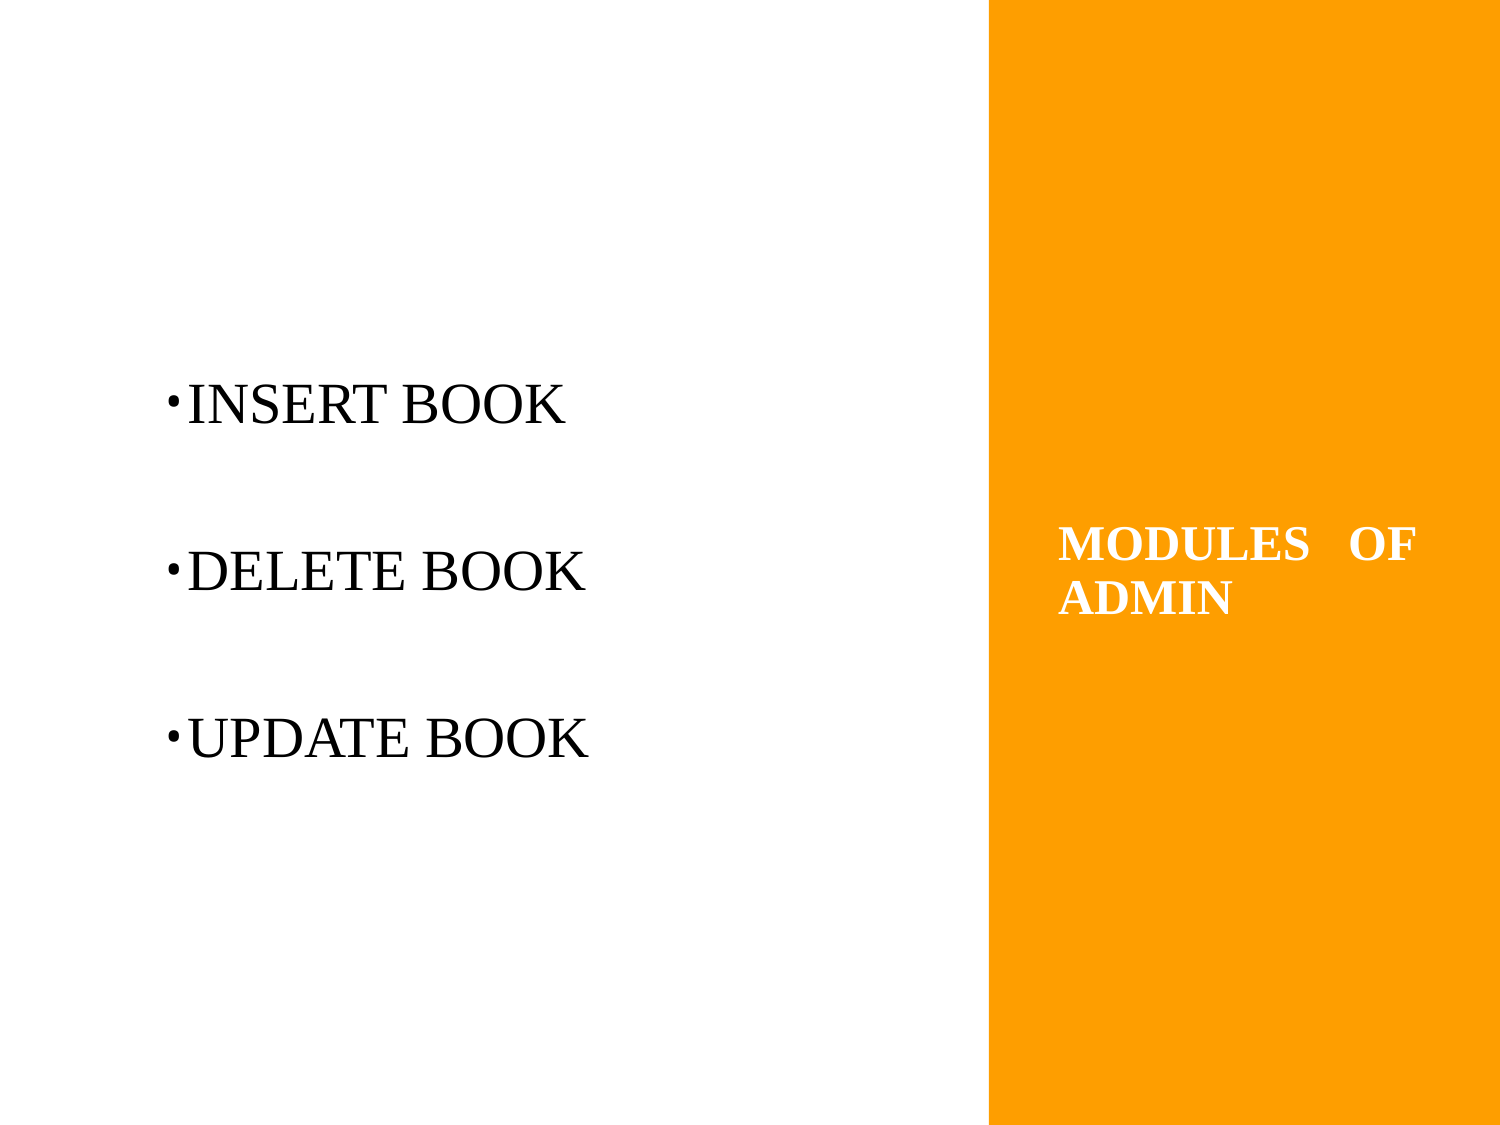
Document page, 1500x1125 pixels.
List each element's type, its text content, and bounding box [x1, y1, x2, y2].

text_box [0, 0, 987, 1125]
text_box [987, 0, 1500, 1125]
title MODULES OF ADMIN [1043, 143, 1446, 1000]
list INSERT BOOK DELETE BOOK UPDATE BOOK [144, 143, 886, 1000]
